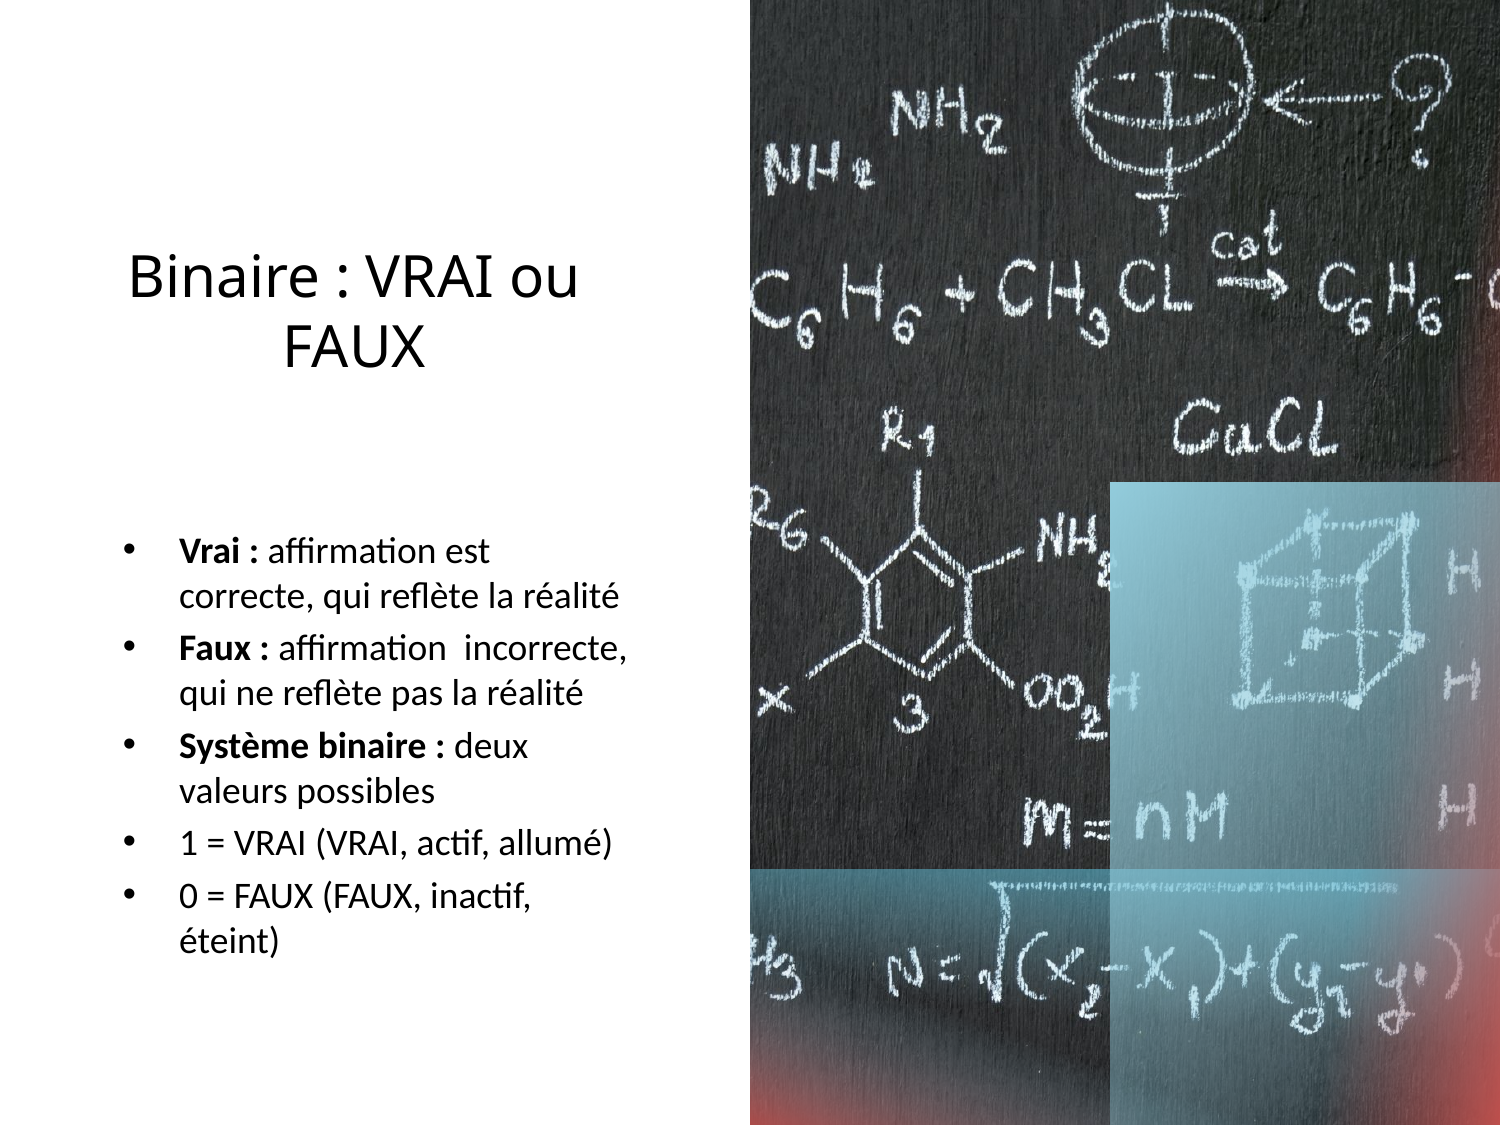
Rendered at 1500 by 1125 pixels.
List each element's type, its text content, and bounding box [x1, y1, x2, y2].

list Vrai : affirmation est correcte, qui reflète la réalité Faux : affirmation incorrecte, qui ne reflète pas la réalité Système binaire : deux valeurs possibles 1 = VRAI (VRAI, actif, allumé) 0 = FAUX (FAUX, inactif, éteint) [107, 415, 644, 982]
picture [749, 0, 1500, 1125]
title Binaire : VRAI ou FAUX [35, 121, 673, 387]
